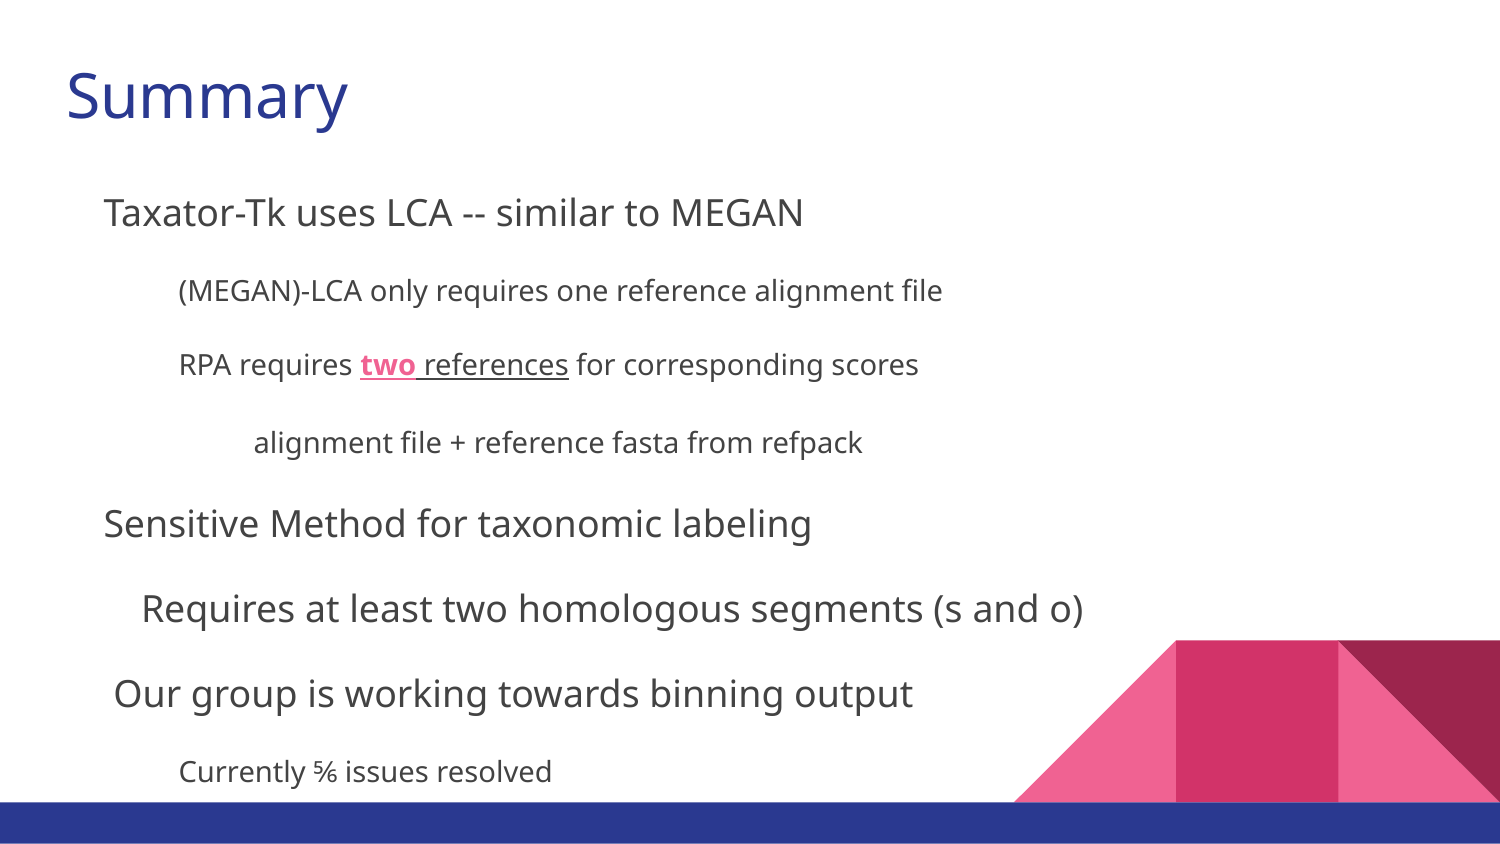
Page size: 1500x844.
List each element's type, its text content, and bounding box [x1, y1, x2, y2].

title Summary [51, 41, 1449, 142]
list Taxator-Tk uses LCA -- similar to MEGAN (MEGAN)-LCA only requires one reference alignment file RPA requires two references for corresponding scores alignment file + reference fasta from refpack Sensitive Method for taxonomic labeling Requires at least two homologous segments (s and o) Our group is working towards binning output Currently ⅚ issues resolved [51, 166, 1449, 715]
